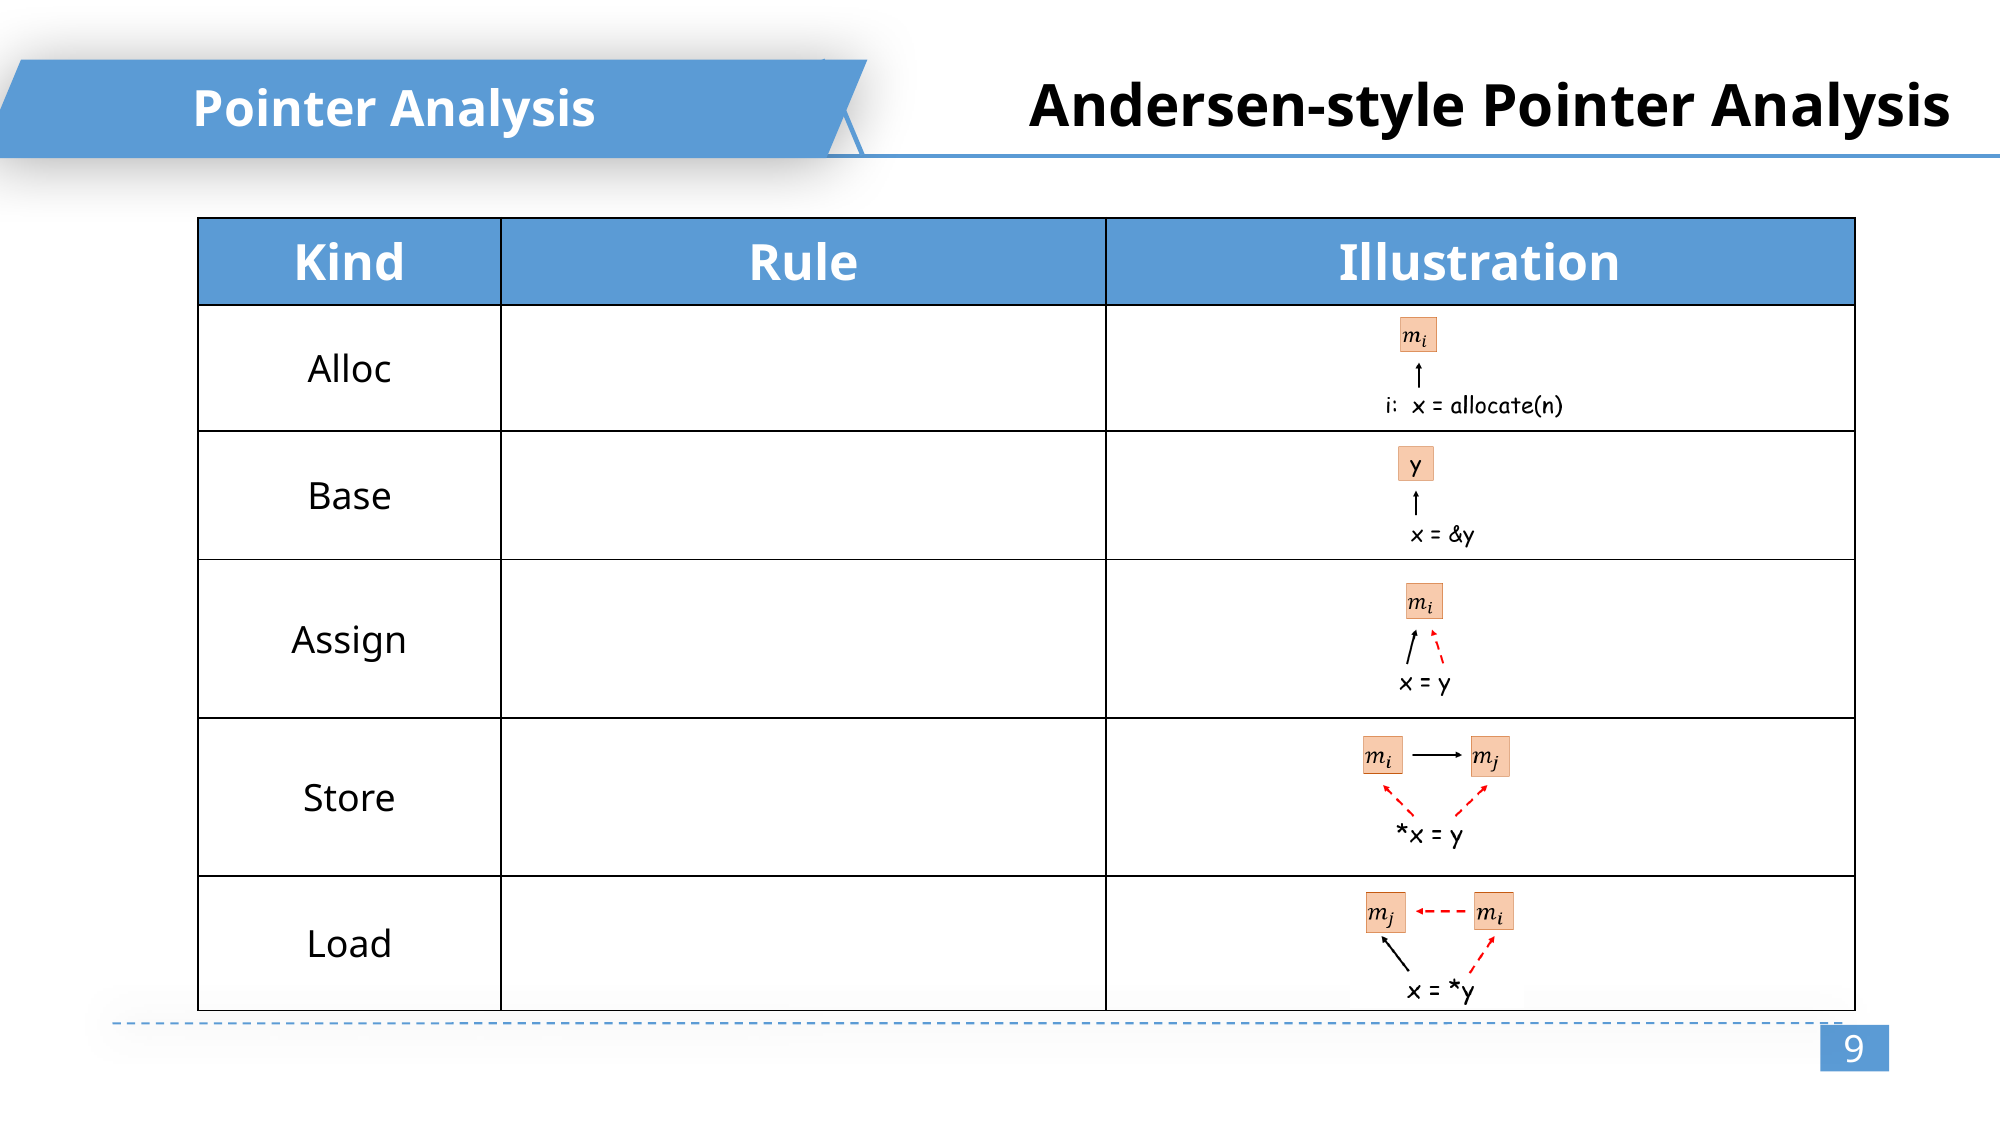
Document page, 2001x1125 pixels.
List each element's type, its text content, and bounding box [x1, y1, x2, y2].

picture [1369, 311, 1578, 421]
text_box Pointer Analysis [76, 69, 713, 145]
text_box [1866, 1024, 1890, 1072]
picture [1350, 727, 1524, 852]
picture [1350, 883, 1524, 1008]
text_box Andersen-style Pointer Analysis [1011, 61, 1971, 146]
picture [1386, 441, 1493, 549]
text_box 9 [1828, 1017, 1866, 1078]
picture [1374, 574, 1476, 700]
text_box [822, 59, 863, 156]
text_box [1820, 1025, 1828, 1072]
text_box [863, 59, 868, 71]
text_box [0, 59, 827, 159]
